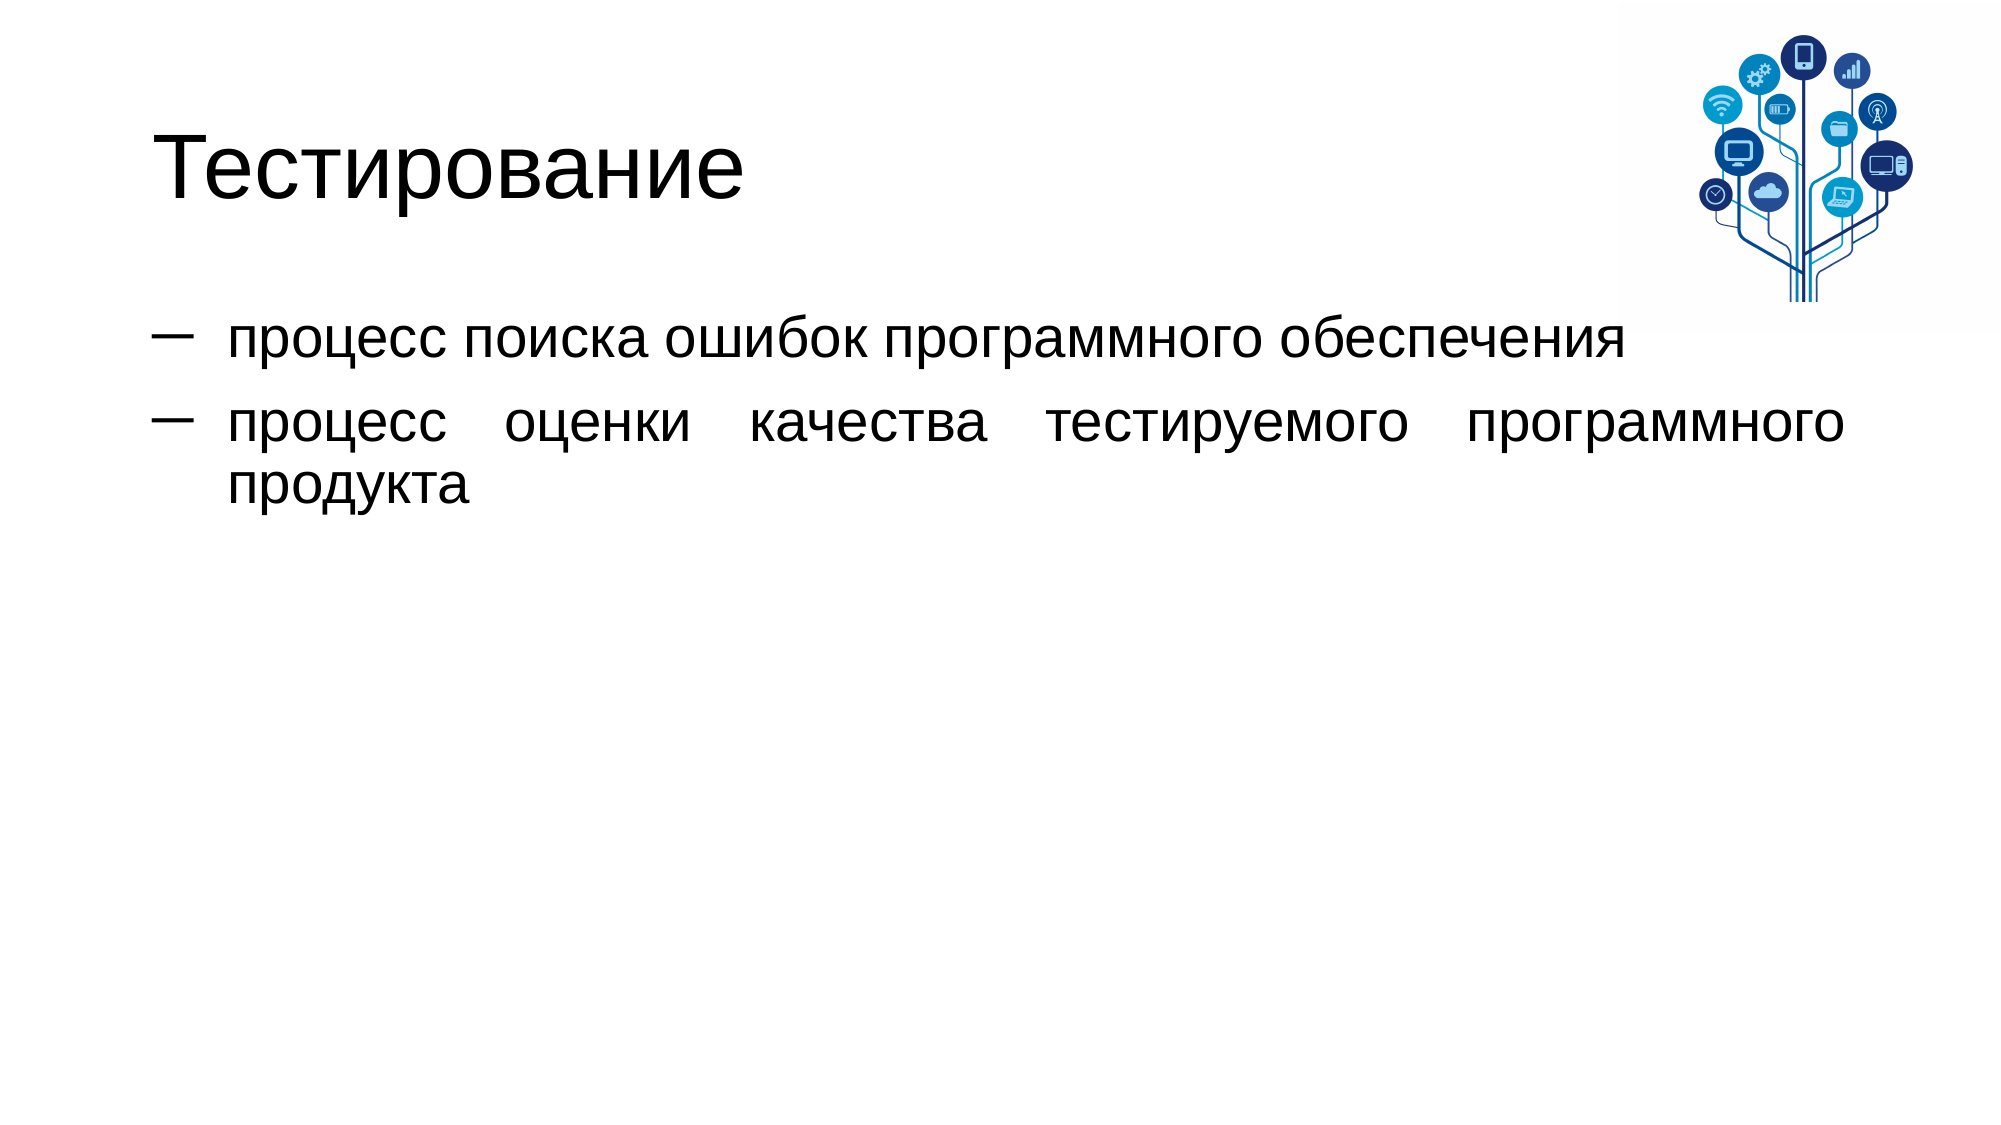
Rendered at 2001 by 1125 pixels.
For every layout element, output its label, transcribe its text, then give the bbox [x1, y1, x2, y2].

list процесс поиска ошибок программного обеспечения процесс оценки качества тестируемого программного продукта [137, 299, 1863, 1103]
picture [1618, 3, 2000, 334]
title Тестирование [137, 59, 1692, 278]
